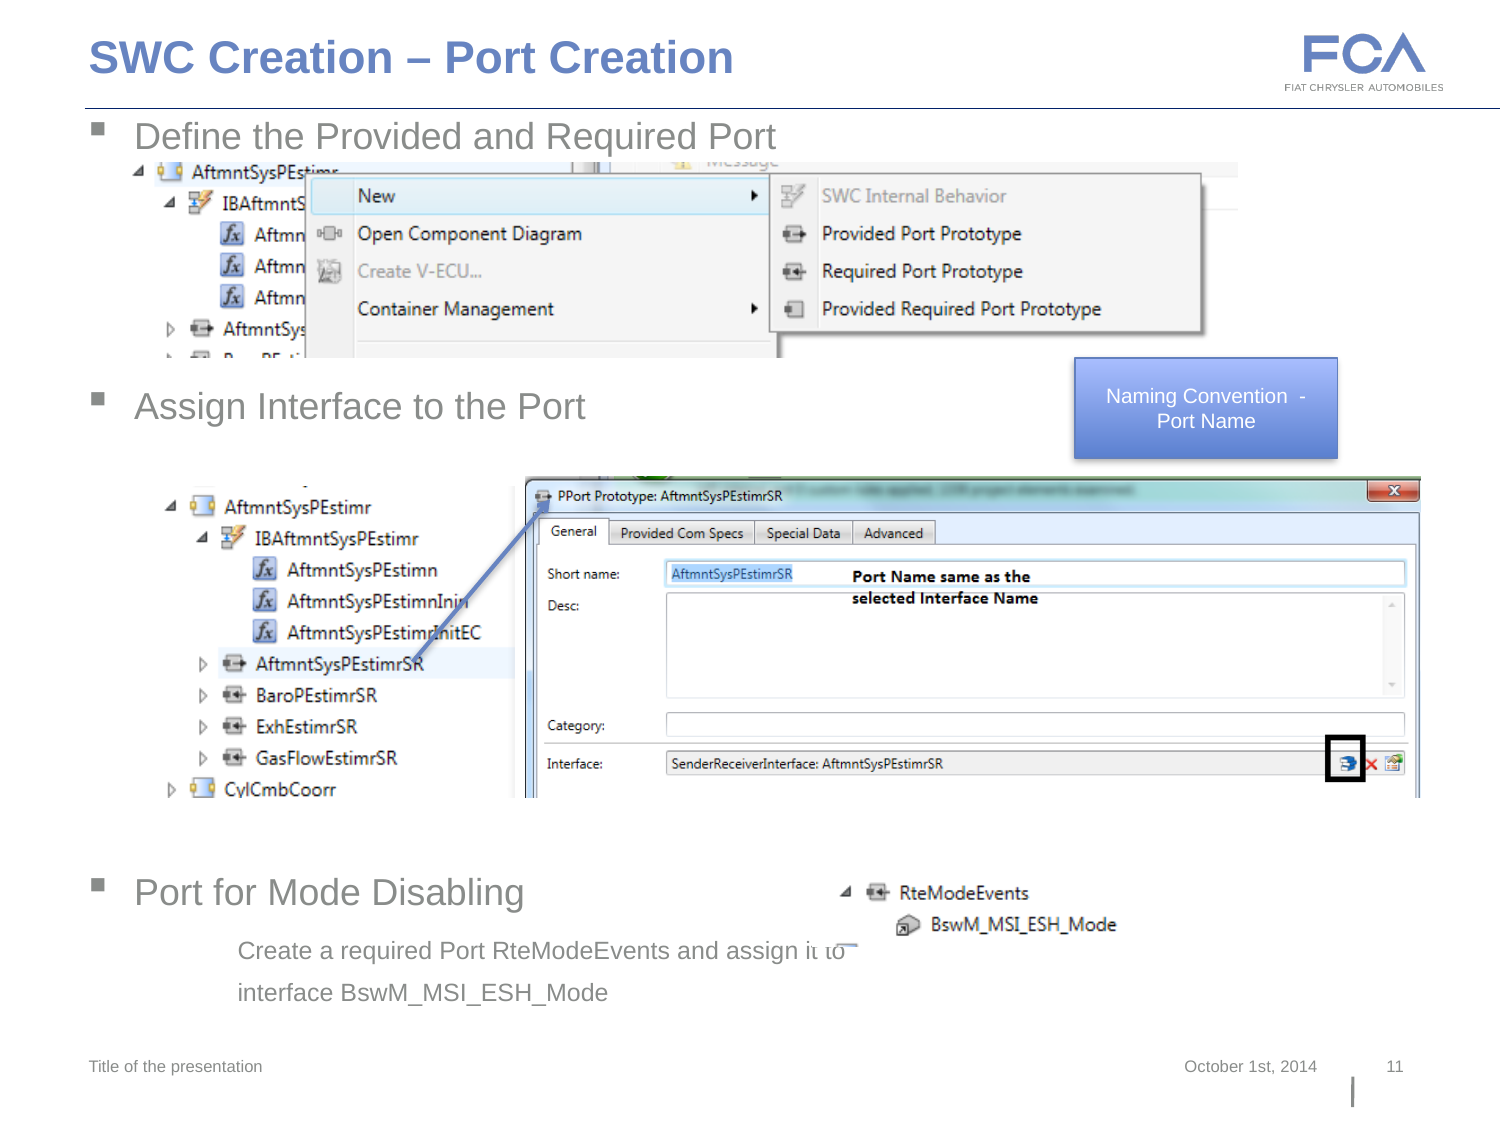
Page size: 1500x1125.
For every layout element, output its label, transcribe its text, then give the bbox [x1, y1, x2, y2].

slide_number 11 [1386, 1055, 1439, 1089]
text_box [412, 499, 551, 663]
picture [124, 162, 1238, 359]
picture [812, 877, 1219, 948]
picture [524, 476, 1421, 799]
footer Title of the presentation [88, 1055, 709, 1095]
list Define the Provided and Required Port Assign Interface to the Port Port for Mode Disabling Create a required Port RteModeEvents and assign it to interface BswM_MSI_ESH_Mode [87, 112, 1408, 1025]
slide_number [1084, 1055, 1318, 1090]
picture [162, 486, 515, 799]
text_box Naming Convention - Port Name [1074, 357, 1338, 459]
picture [1285, 32, 1443, 91]
list SWC Creation – Port Creation [88, 33, 1082, 87]
